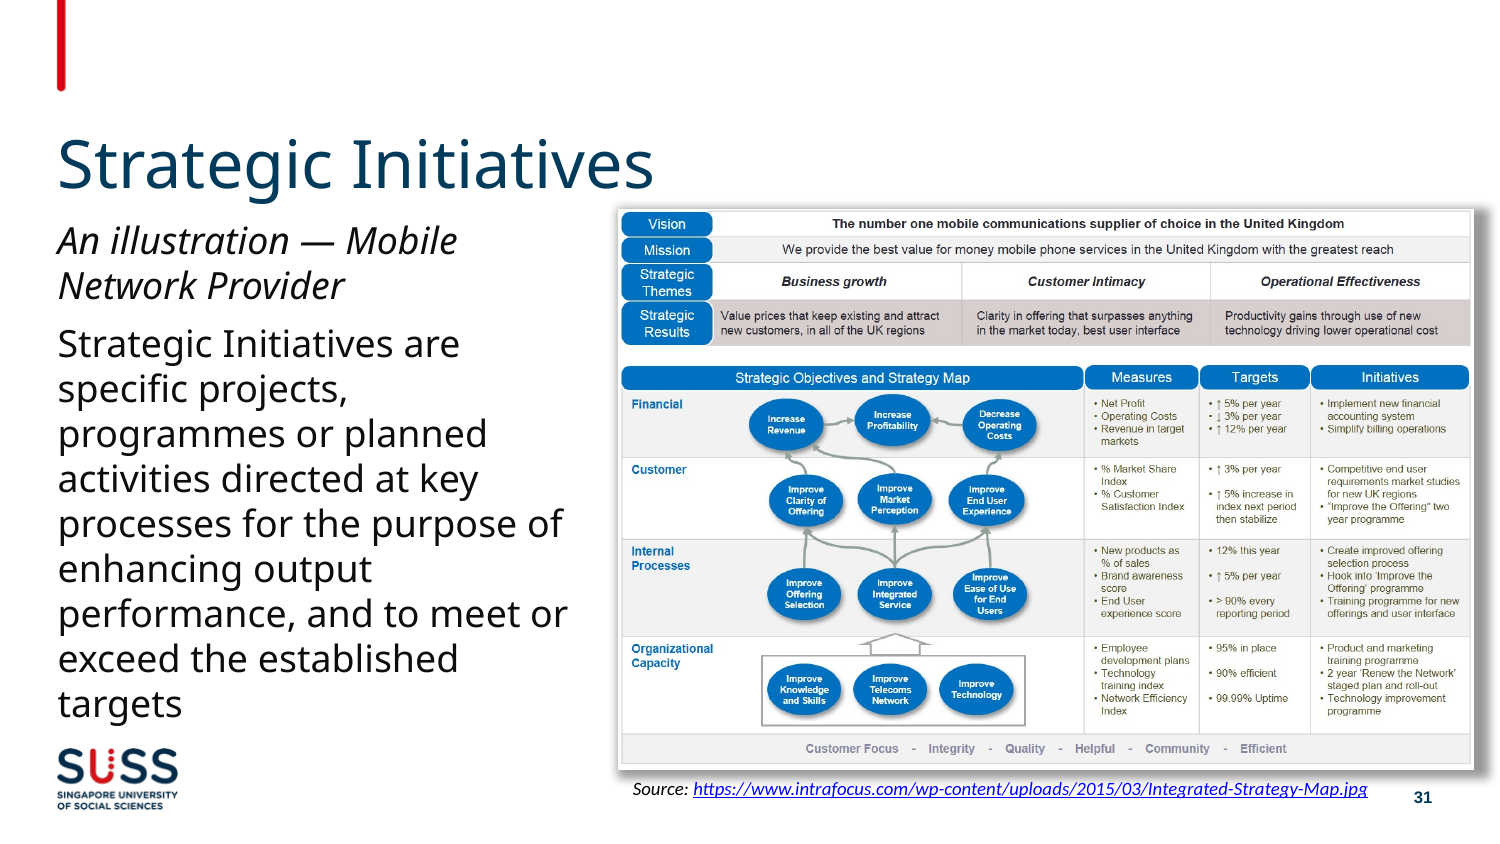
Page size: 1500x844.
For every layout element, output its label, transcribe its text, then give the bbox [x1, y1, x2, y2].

picture [56, 0, 70, 74]
title Strategic Initiatives [42, 74, 1448, 209]
list Strategic Initiatives are specific projects, programmes or planned activities directed at key processes for the purpose of enhancing output performance, and to meet or exceed the established targets [42, 312, 602, 719]
text_box Source: https://www.intrafocus.com/wp-content/uploads/2015/03/Integrated-Strategy-Map.jpg [618, 777, 1394, 807]
picture [57, 748, 178, 810]
picture [617, 209, 1474, 771]
list An illustration — Mobile Network Provider [42, 209, 611, 278]
